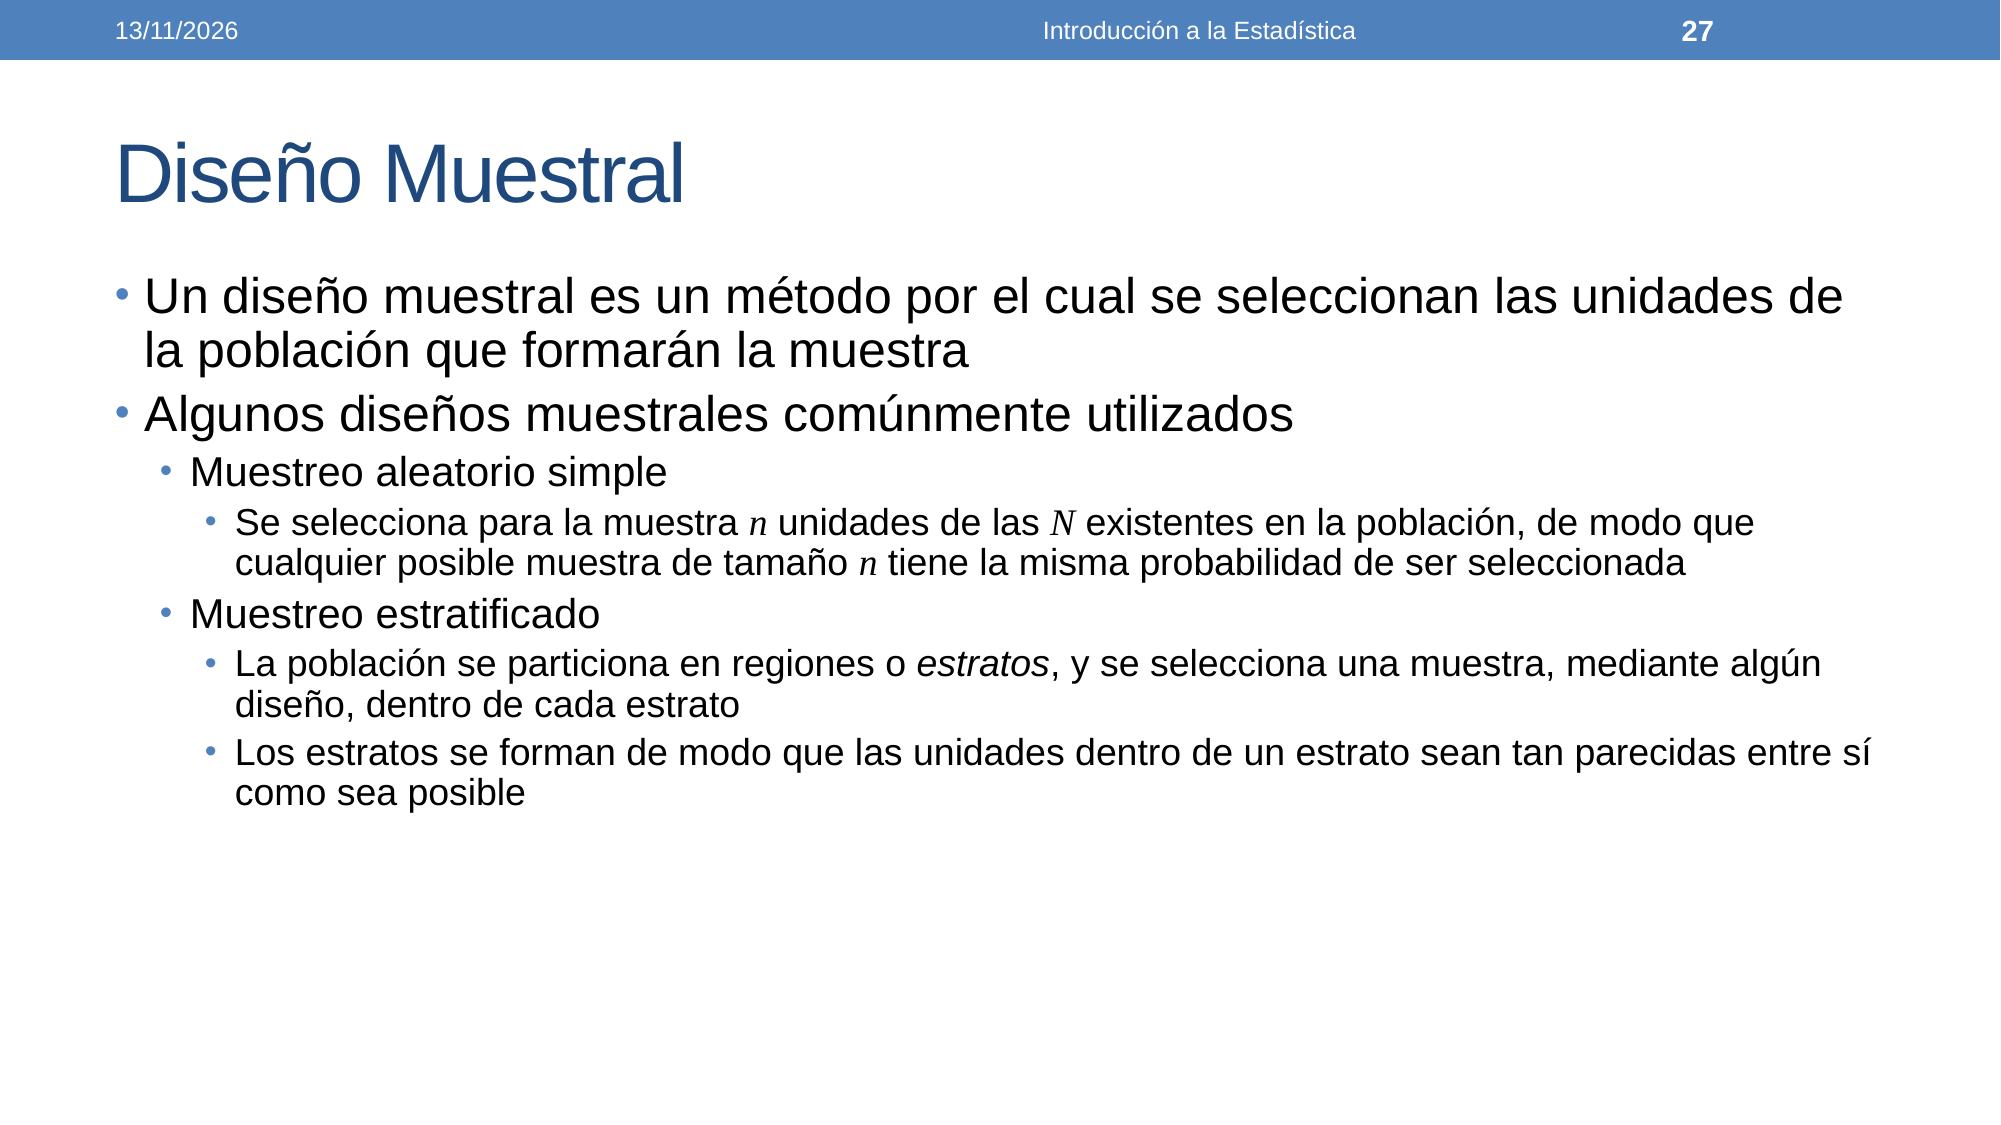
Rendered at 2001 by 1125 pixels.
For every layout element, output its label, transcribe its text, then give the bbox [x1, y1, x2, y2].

slide_number 27 [1666, 3, 1900, 57]
footer Introducción a la Estadística [750, 3, 1650, 57]
list Un diseño muestral es un método por el cual se seleccionan las unidades de la población que formarán la muestra Algunos diseños muestrales comúnmente utilizados Muestreo aleatorio simple Se selecciona para la muestra n unidades de las N existentes en la población, de modo que cualquier posible muestra de tamaño n tiene la misma probabilidad de ser seleccionada Muestreo estratificado La población se particiona en regiones o estratos, y se selecciona una muestra, mediante algún diseño, dentro de cada estrato Los estratos se forman de modo que las unidades dentro de un estrato sean tan parecidas entre sí como sea posible [99, 262, 1900, 1063]
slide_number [99, 3, 734, 57]
title Diseño Muestral [99, 87, 1900, 250]
